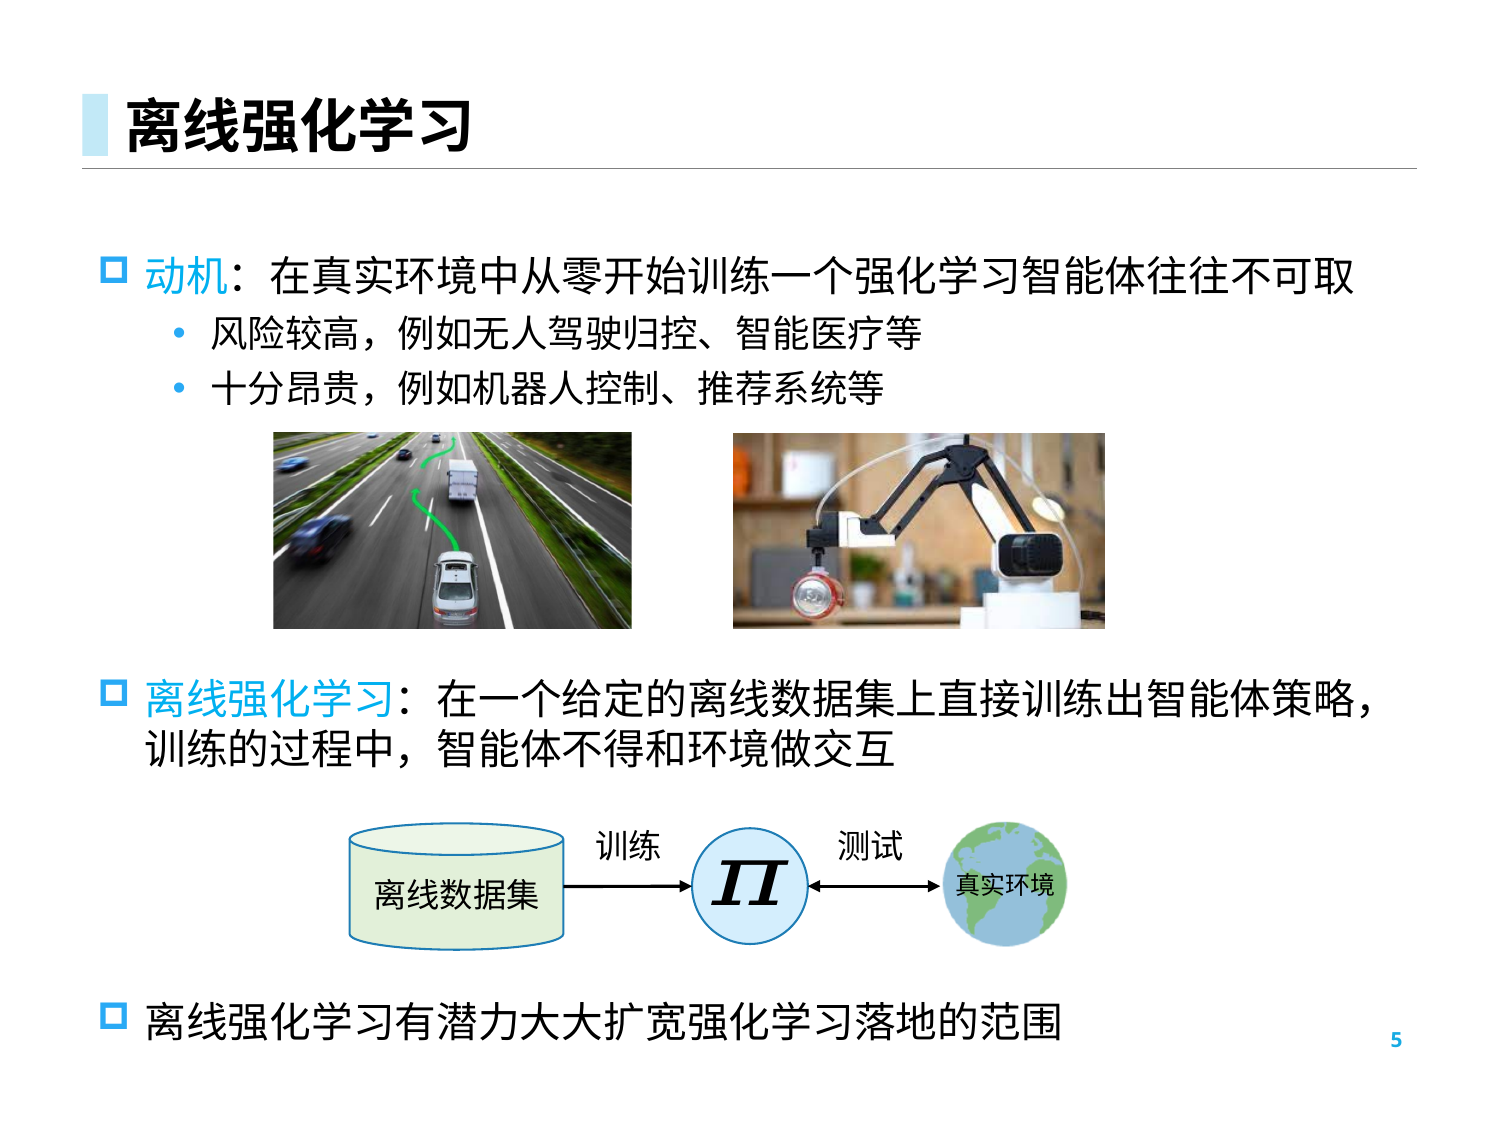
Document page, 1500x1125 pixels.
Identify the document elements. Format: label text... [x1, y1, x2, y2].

picture [733, 433, 1105, 629]
title 离线强化学习 [109, 0, 1445, 169]
picture [936, 817, 1069, 949]
text_box 训练 [580, 817, 677, 873]
text_box 动机：在真实环境中从零开始训练一个强化学习智能体往往不可取 风险较高，例如无人驾驶归控、智能医疗等 十分昂贵，例如机器人控制、推荐系统等 [82, 241, 1418, 449]
text_box 离线强化学习：在一个给定的离线数据集上直接训练出智能体策略，训练的过程中，智能体不得和环境做交互 [82, 665, 1418, 796]
picture [273, 432, 632, 629]
text_box 离线数据集 [348, 822, 565, 951]
text_box [691, 827, 809, 946]
text_box 测试 [822, 817, 919, 873]
text_box 离线强化学习有潜力大大扩宽强化学习落地的范围 [82, 988, 1127, 1057]
slide_number 5 [1059, 1023, 1418, 1058]
